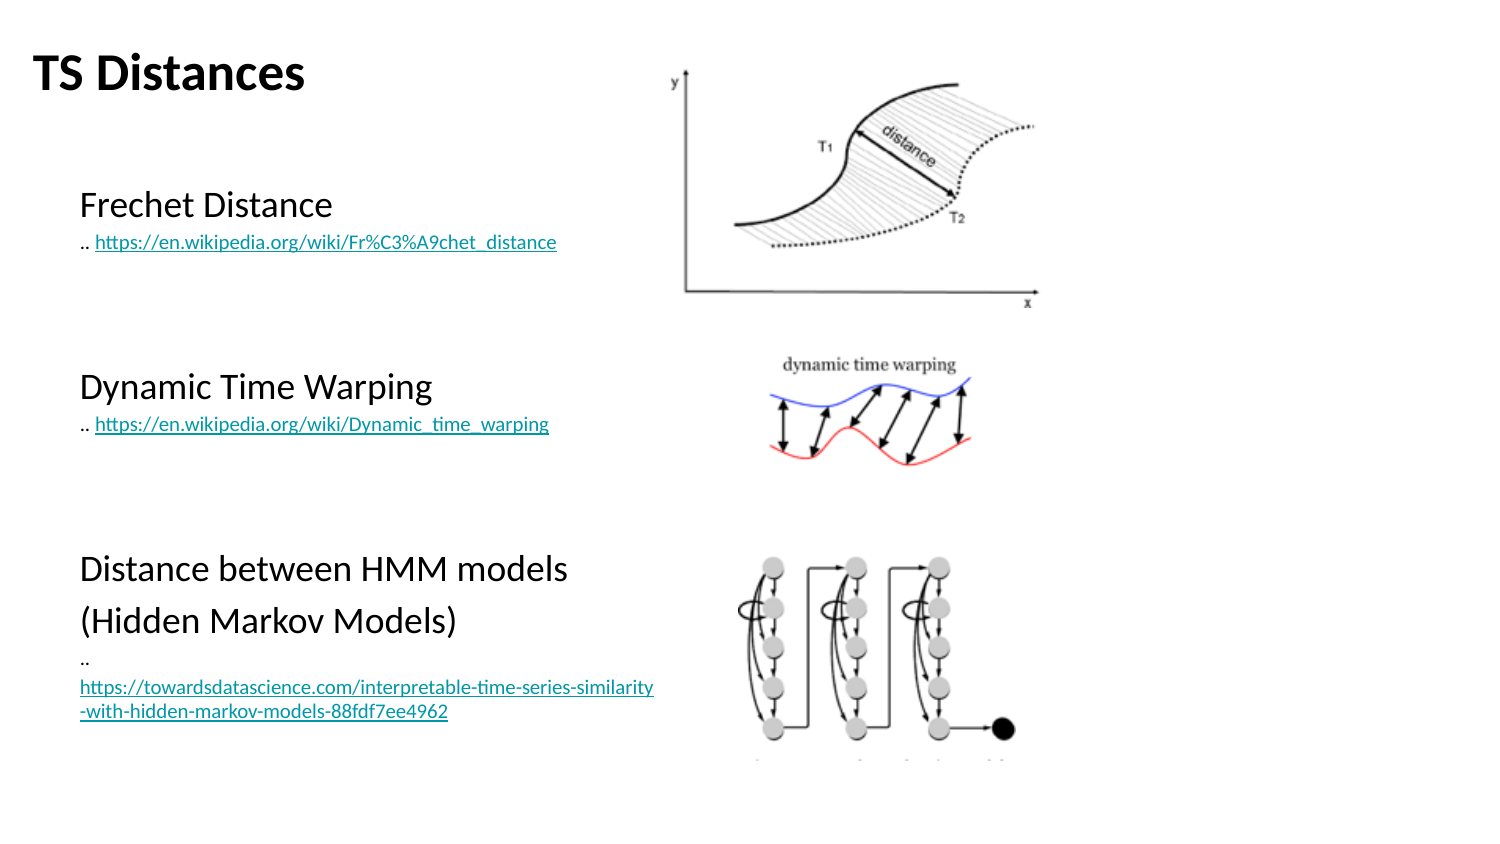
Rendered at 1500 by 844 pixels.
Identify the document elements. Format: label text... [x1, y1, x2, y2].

title TS Distances [18, 22, 402, 117]
list Frechet Distance .. https://en.wikipedia.org/wiki/Fr%C3%A9chet_distance Dynamic Time Warping .. https://en.wikipedia.org/wiki/Dynamic_time_warping Distance between HMM models (Hidden Markov Models) .. https://towardsdatascience.com/interpretable-time-series-similarity-with-hidden-markov-models-88fdf7ee4962 [64, 158, 671, 714]
picture [762, 326, 981, 505]
picture [669, 66, 1042, 308]
picture [738, 555, 1016, 762]
